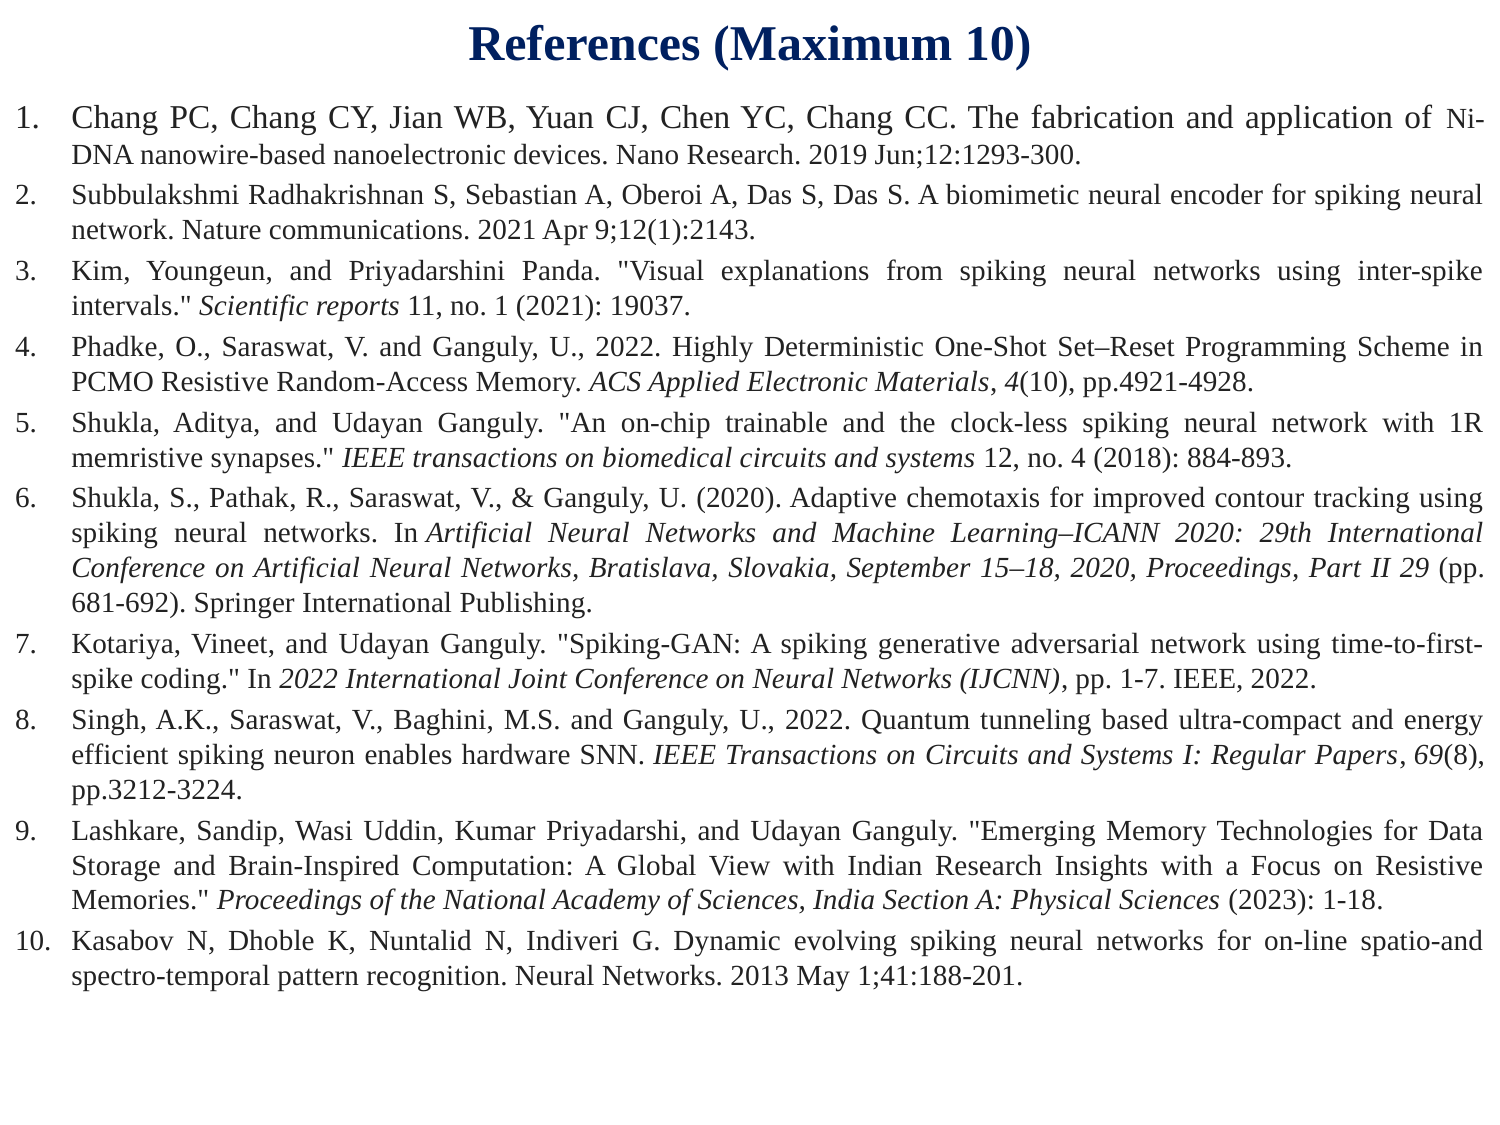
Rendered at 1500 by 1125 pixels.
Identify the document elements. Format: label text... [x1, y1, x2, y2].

title References (Maximum 10) [75, 0, 1425, 80]
list Chang PC, Chang CY, Jian WB, Yuan CJ, Chen YC, Chang CC. The fabrication and application of Ni-DNA nanowire-based nanoelectronic devices. Nano Research. 2019 Jun;12:1293-300. Subbulakshmi Radhakrishnan S, Sebastian A, Oberoi A, Das S, Das S. A biomimetic neural encoder for spiking neural network. Nature communications. 2021 Apr 9;12(1):2143. Kim, Youngeun, and Priyadarshini Panda. "Visual explanations from spiking neural networks using inter-spike intervals." Scientific reports 11, no. 1 (2021): 19037. Phadke, O., Saraswat, V. and Ganguly, U., 2022. Highly Deterministic One-Shot Set–Reset Programming Scheme in PCMO Resistive Random-Access Memory. ACS Applied Electronic Materials, 4(10), pp.4921-4928. Shukla, Aditya, and Udayan Ganguly. "An on-chip trainable and the clock-less spiking neural network with 1R memristive synapses." IEEE transactions on biomedical circuits and systems 12, no. 4 (2018): 884-893. Shukla, S., Pathak, R., Saraswat, V., & Ganguly, U. (2020). Adaptive chemotaxis for improved contour tracking using spiking neural networks. In Artificial Neural Networks and Machine Learning–ICANN 2020: 29th International Conference on Artificial Neural Networks, Bratislava, Slovakia, September 15–18, 2020, Proceedings, Part II 29 (pp. 681-692). Springer International Publishing. Kotariya, Vineet, and Udayan Ganguly. "Spiking-GAN: A spiking generative adversarial network using time-to-first-spike coding." In 2022 International Joint Conference on Neural Networks (IJCNN), pp. 1-7. IEEE, 2022. Singh, A.K., Saraswat, V., Baghini, M.S. and Ganguly, U., 2022. Quantum tunneling based ultra-compact and energy efficient spiking neuron enables hardware SNN. IEEE Transactions on Circuits and Systems I: Regular Papers, 69(8), pp.3212-3224. Lashkare, Sandip, Wasi Uddin, Kumar Priyadarshi, and Udayan Ganguly. "Emerging Memory Technologies for Data Storage and Brain-Inspired Computation: A Global View with Indian Research Insights with a Focus on Resistive Memories." Proceedings of the National Academy of Sciences, India Section A: Physical Sciences (2023): 1-18. Kasabov N, Dhoble K, Nuntalid N, Indiveri G. Dynamic evolving spiking neural networks for on-line spatio-and spectro-temporal pattern recognition. Neural Networks. 2013 May 1;41:188-201. [0, 87, 1500, 1088]
